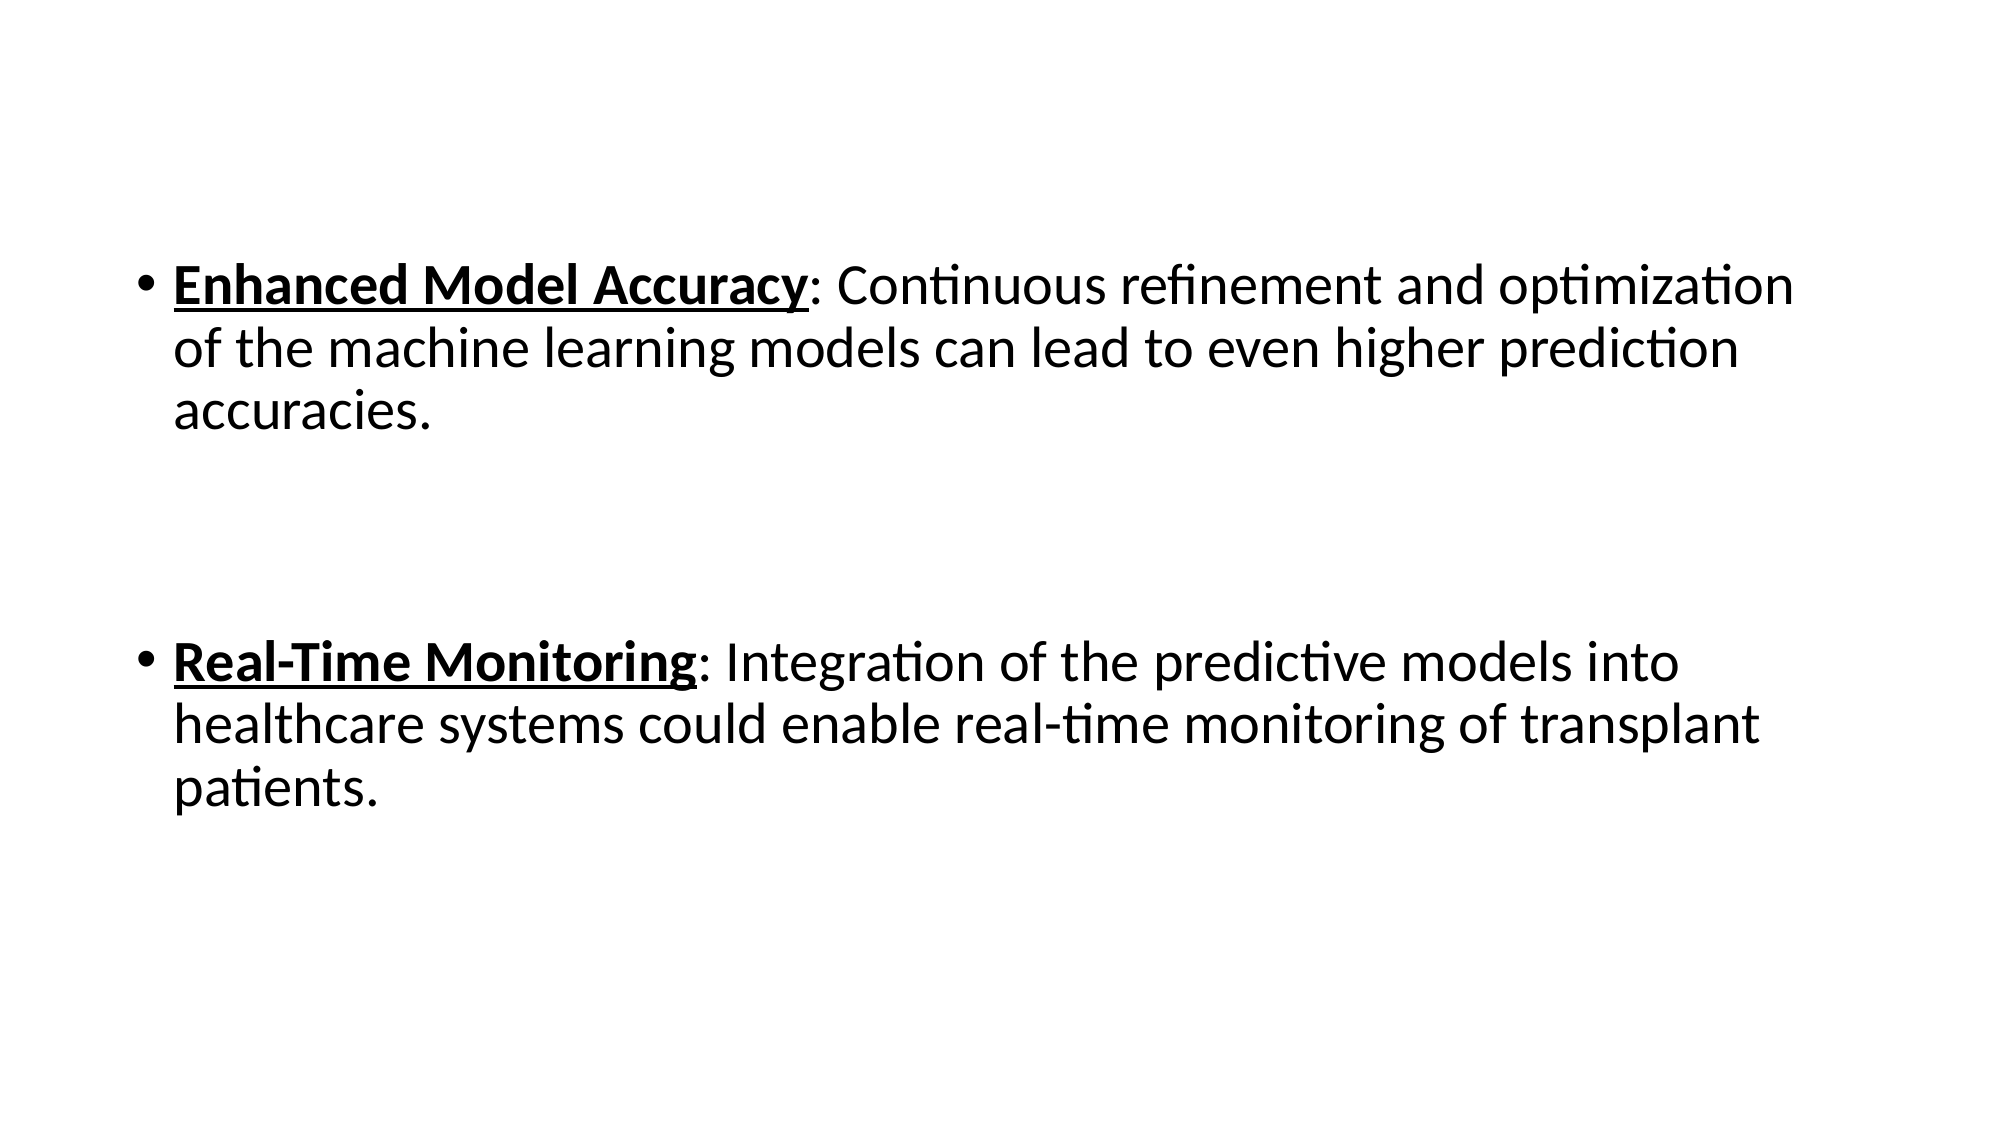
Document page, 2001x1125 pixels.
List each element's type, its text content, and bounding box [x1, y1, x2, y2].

list Enhanced Model Accuracy: Continuous refinement and optimization of the machine learning models can lead to even higher prediction accuracies. Real-Time Monitoring: Integration of the predictive models into healthcare systems could enable real-time monitoring of transplant patients. [121, 246, 1847, 952]
